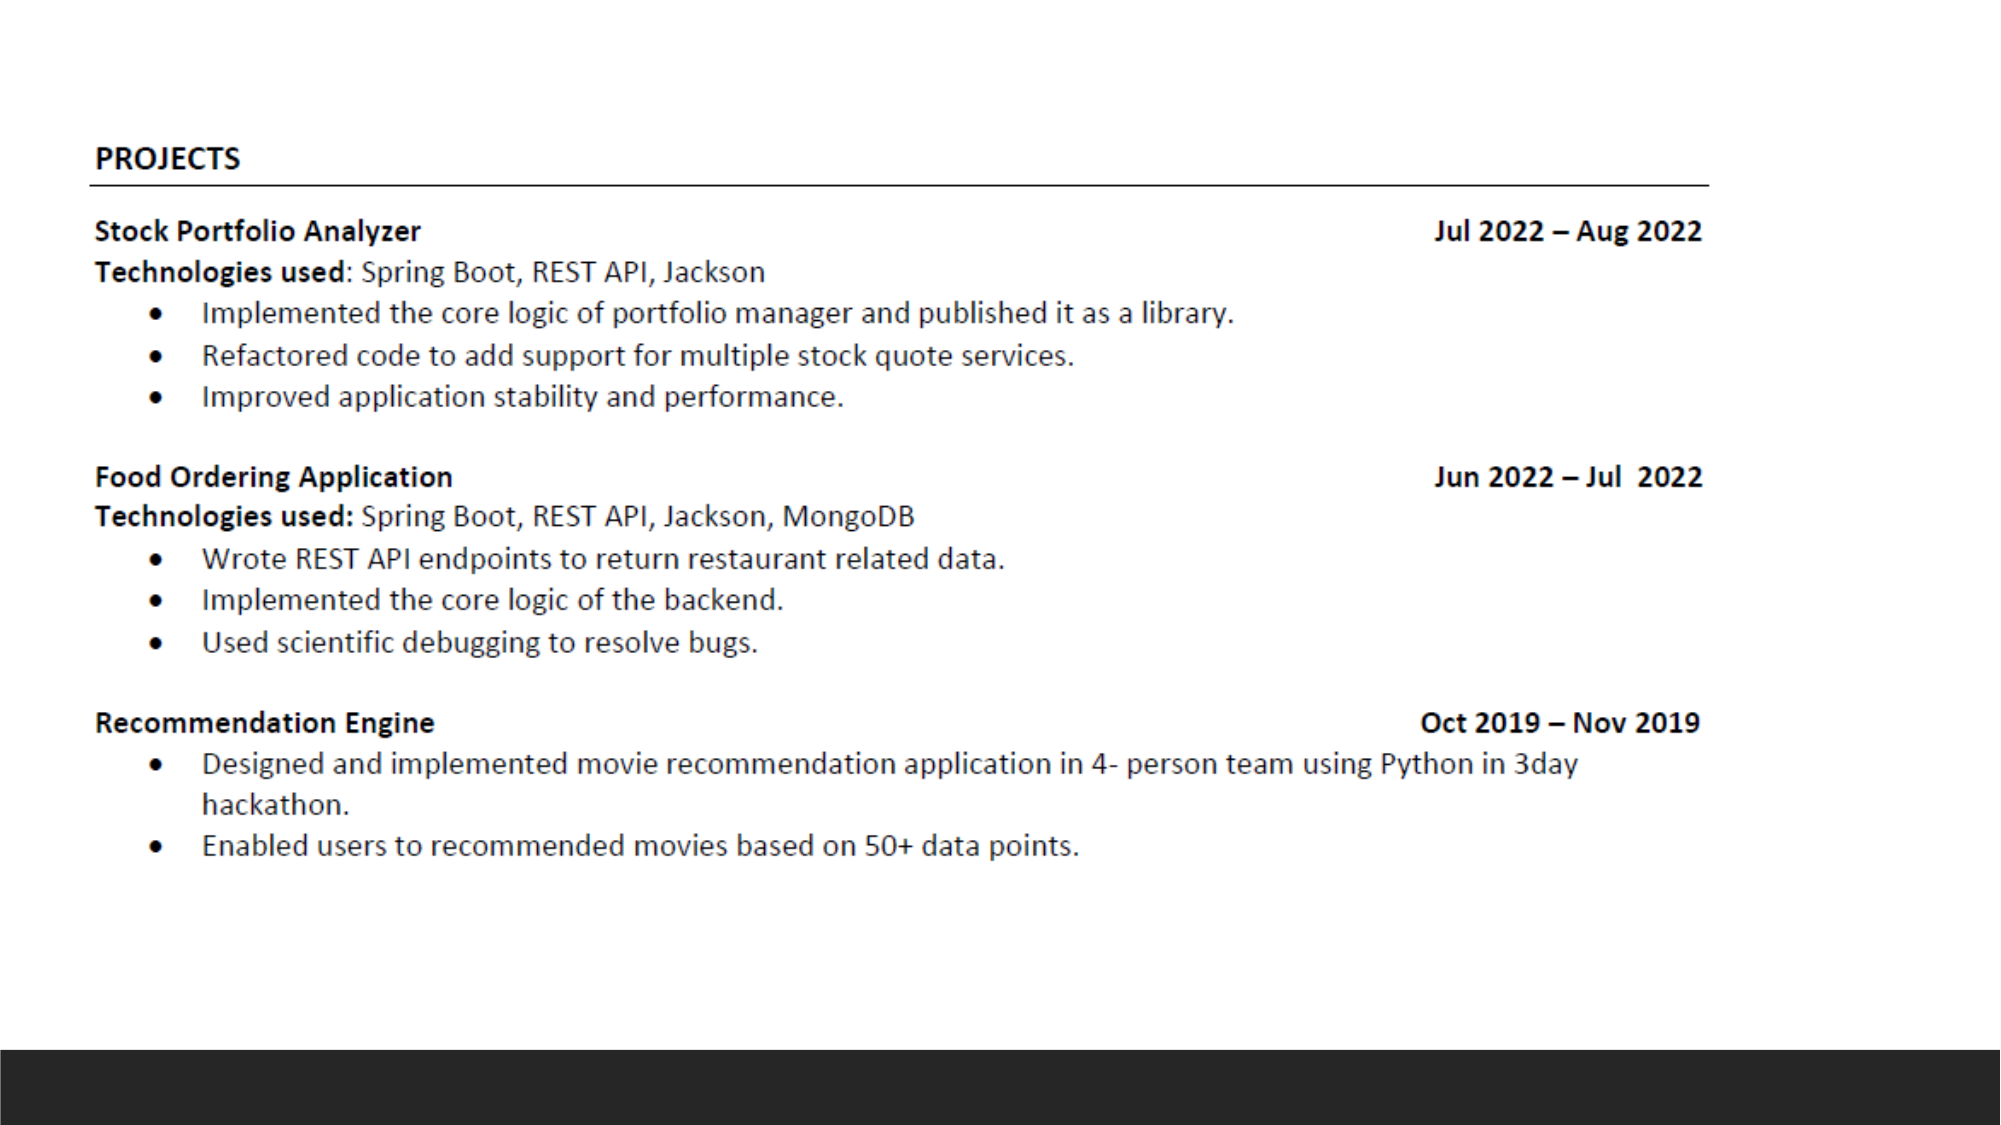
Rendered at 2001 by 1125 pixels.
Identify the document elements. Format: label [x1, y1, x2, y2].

picture [53, 138, 1800, 921]
